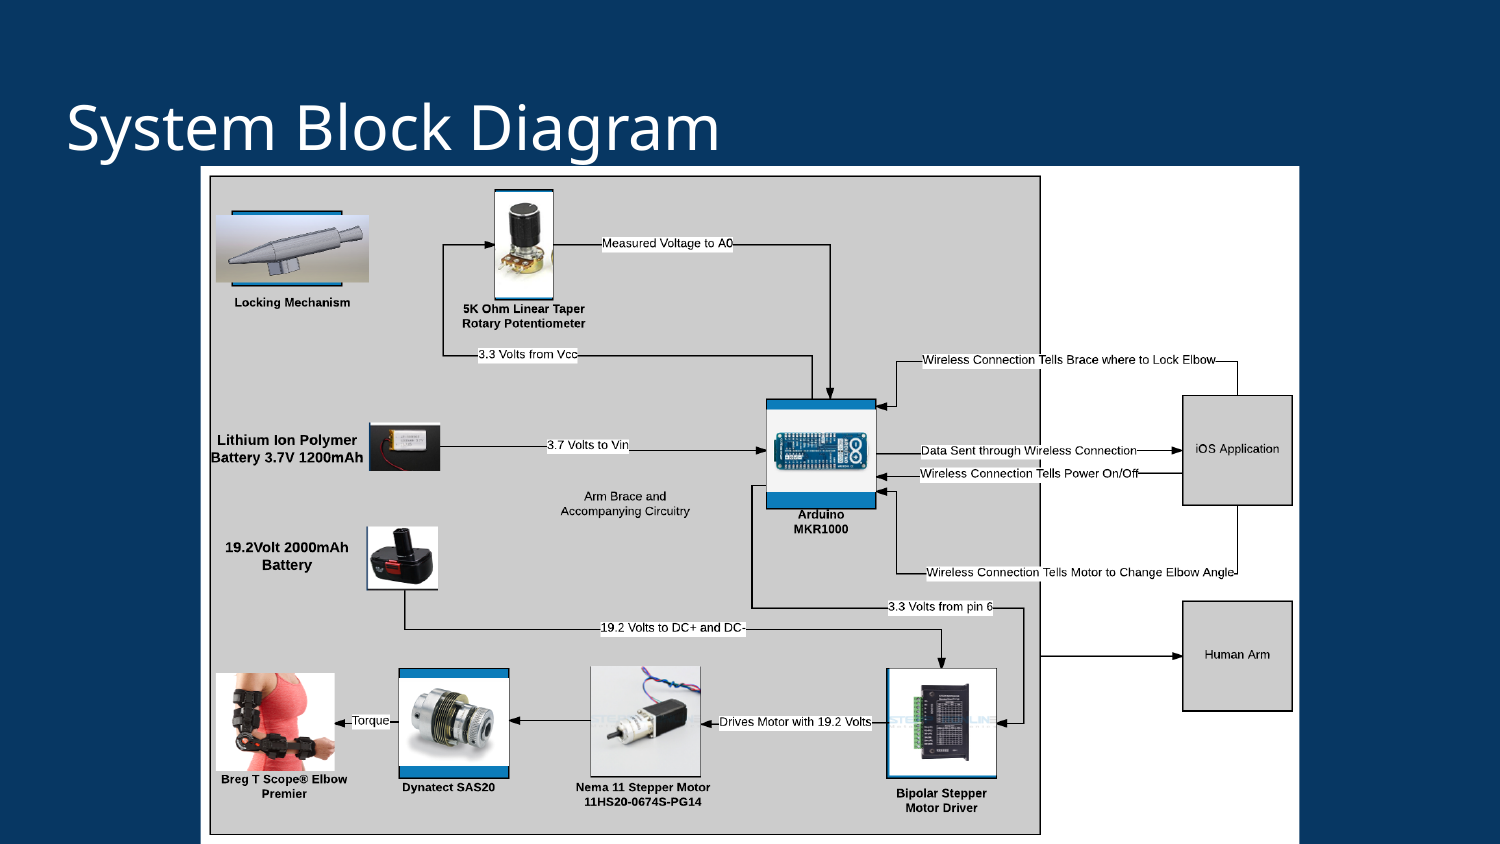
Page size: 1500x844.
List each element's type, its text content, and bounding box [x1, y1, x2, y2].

title System Block Diagram [51, 72, 1449, 167]
picture [200, 166, 1300, 844]
